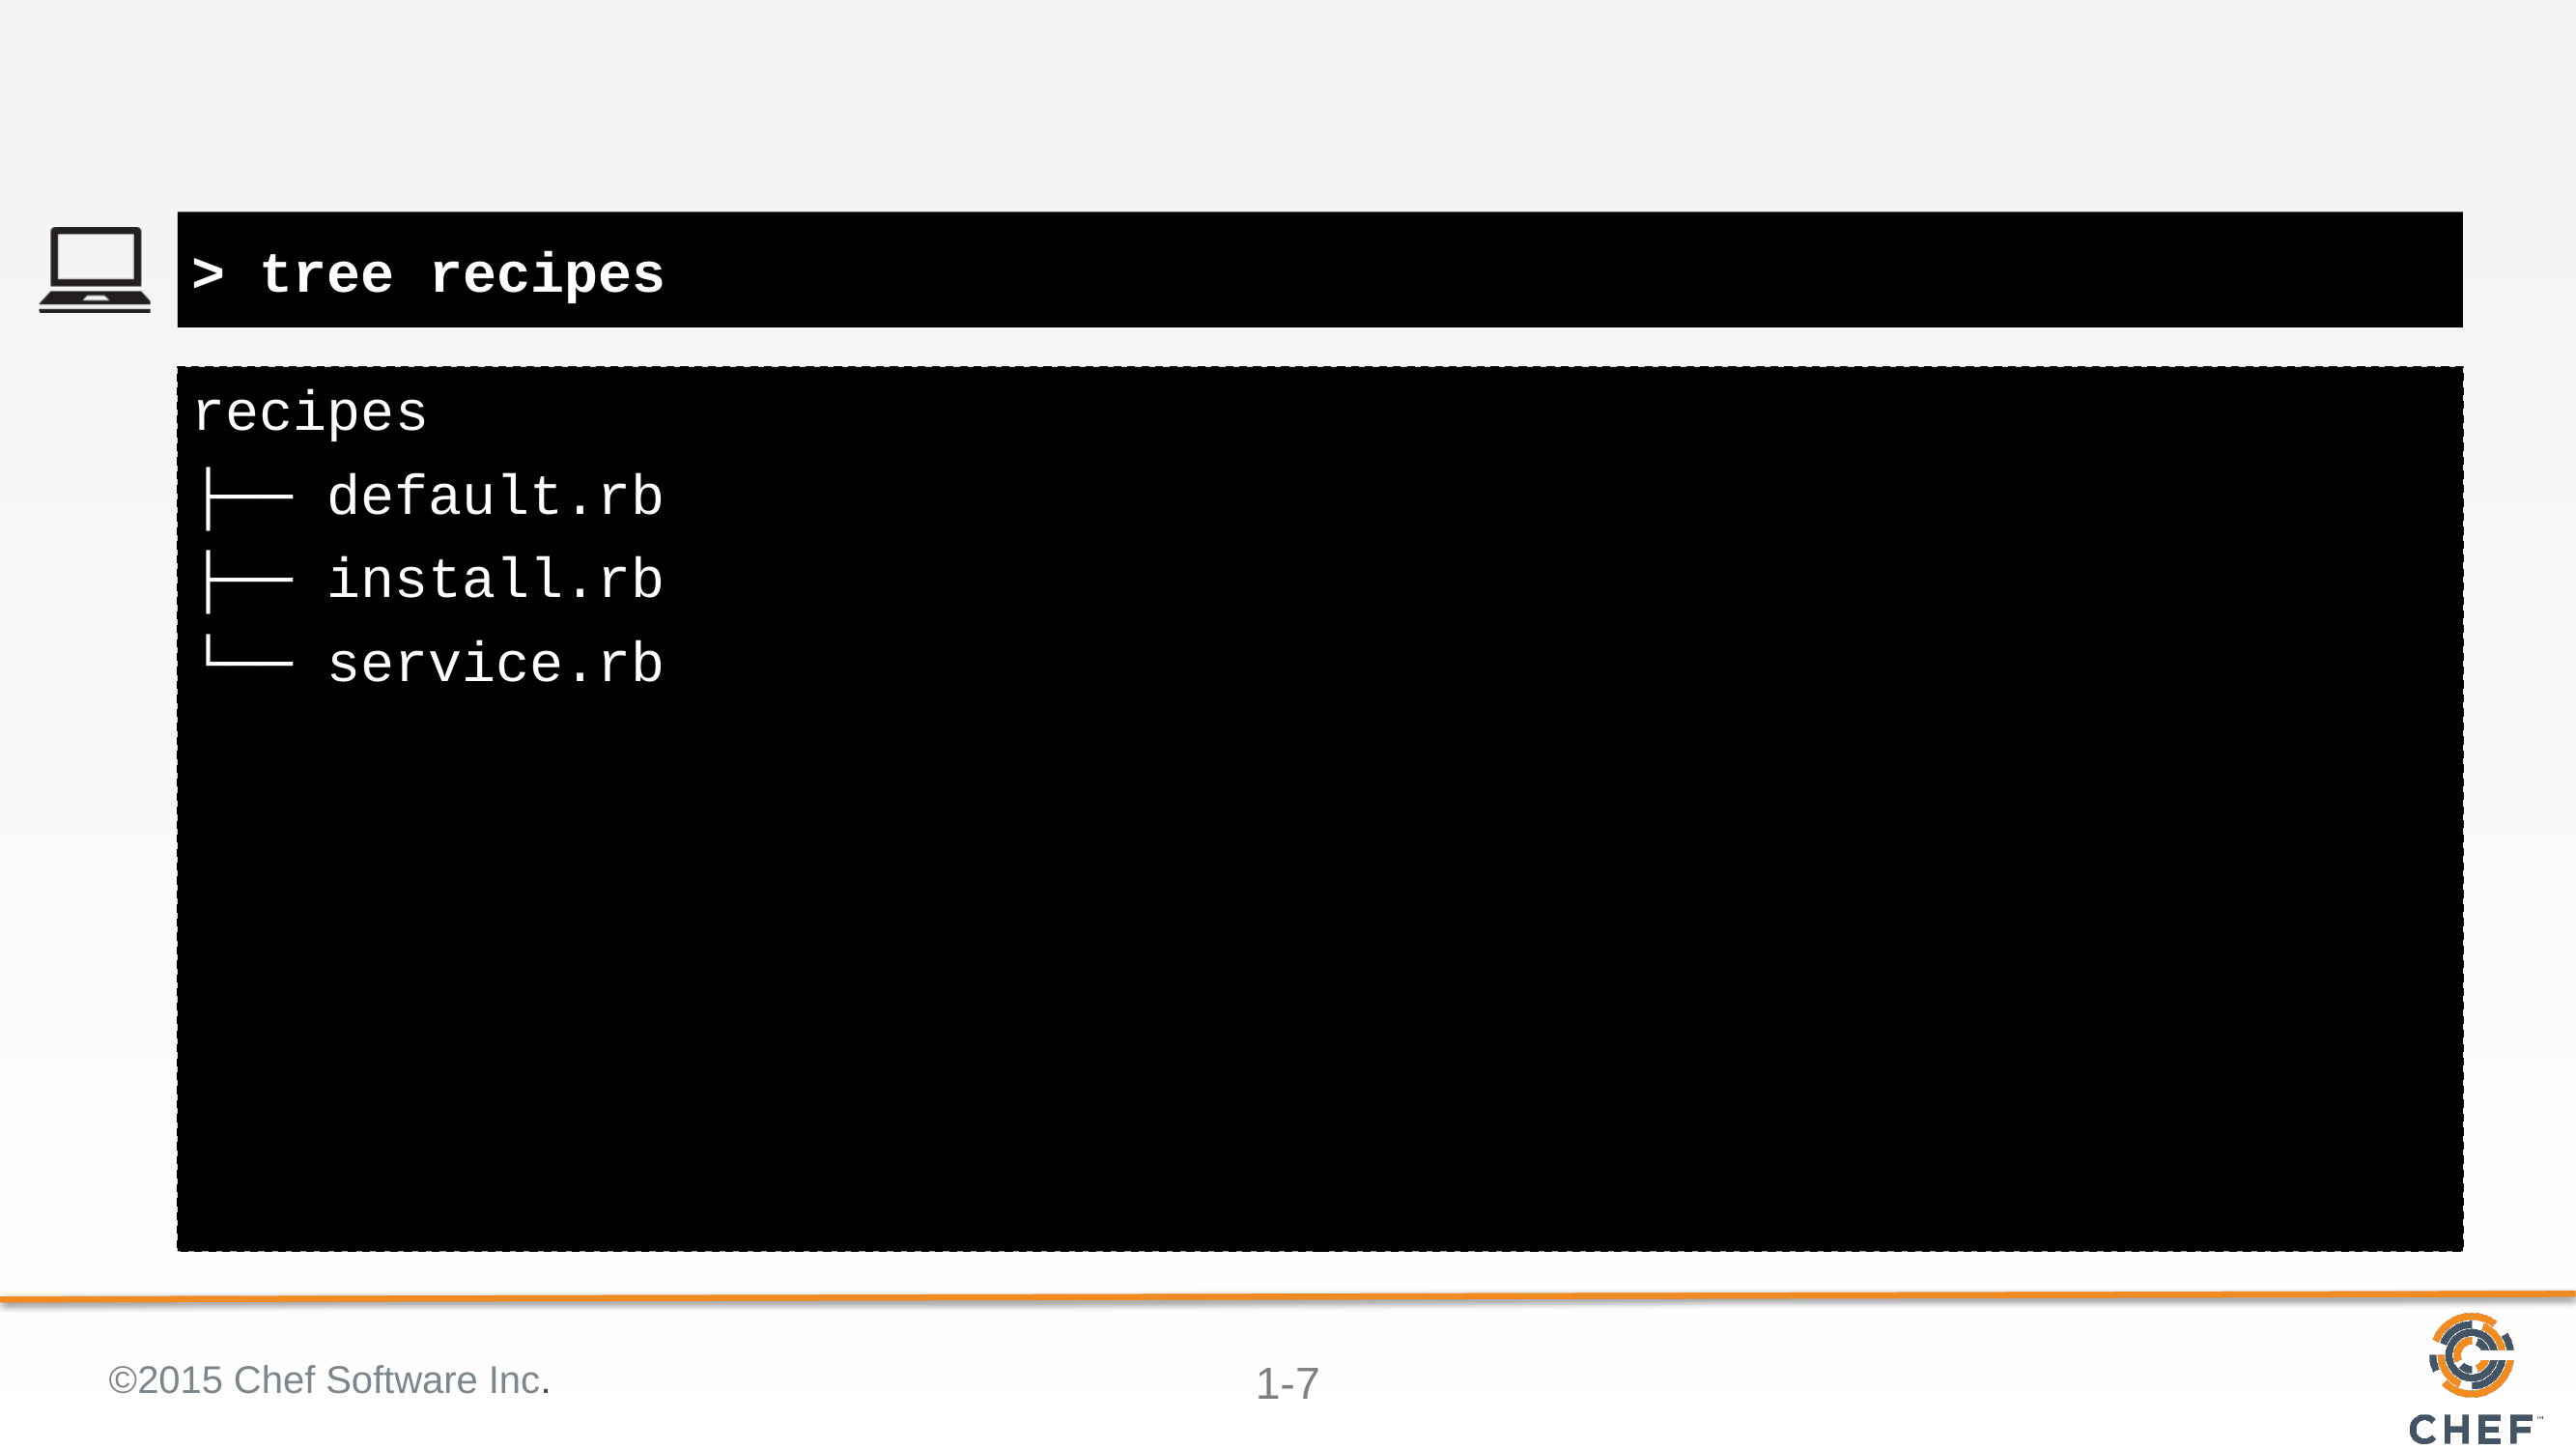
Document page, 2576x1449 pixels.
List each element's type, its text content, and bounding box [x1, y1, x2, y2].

picture [2399, 1297, 2551, 1449]
list > tree recipes [177, 212, 2463, 327]
list recipes ├── default.rb ├── install.rb └── service.rb [177, 366, 2464, 1252]
